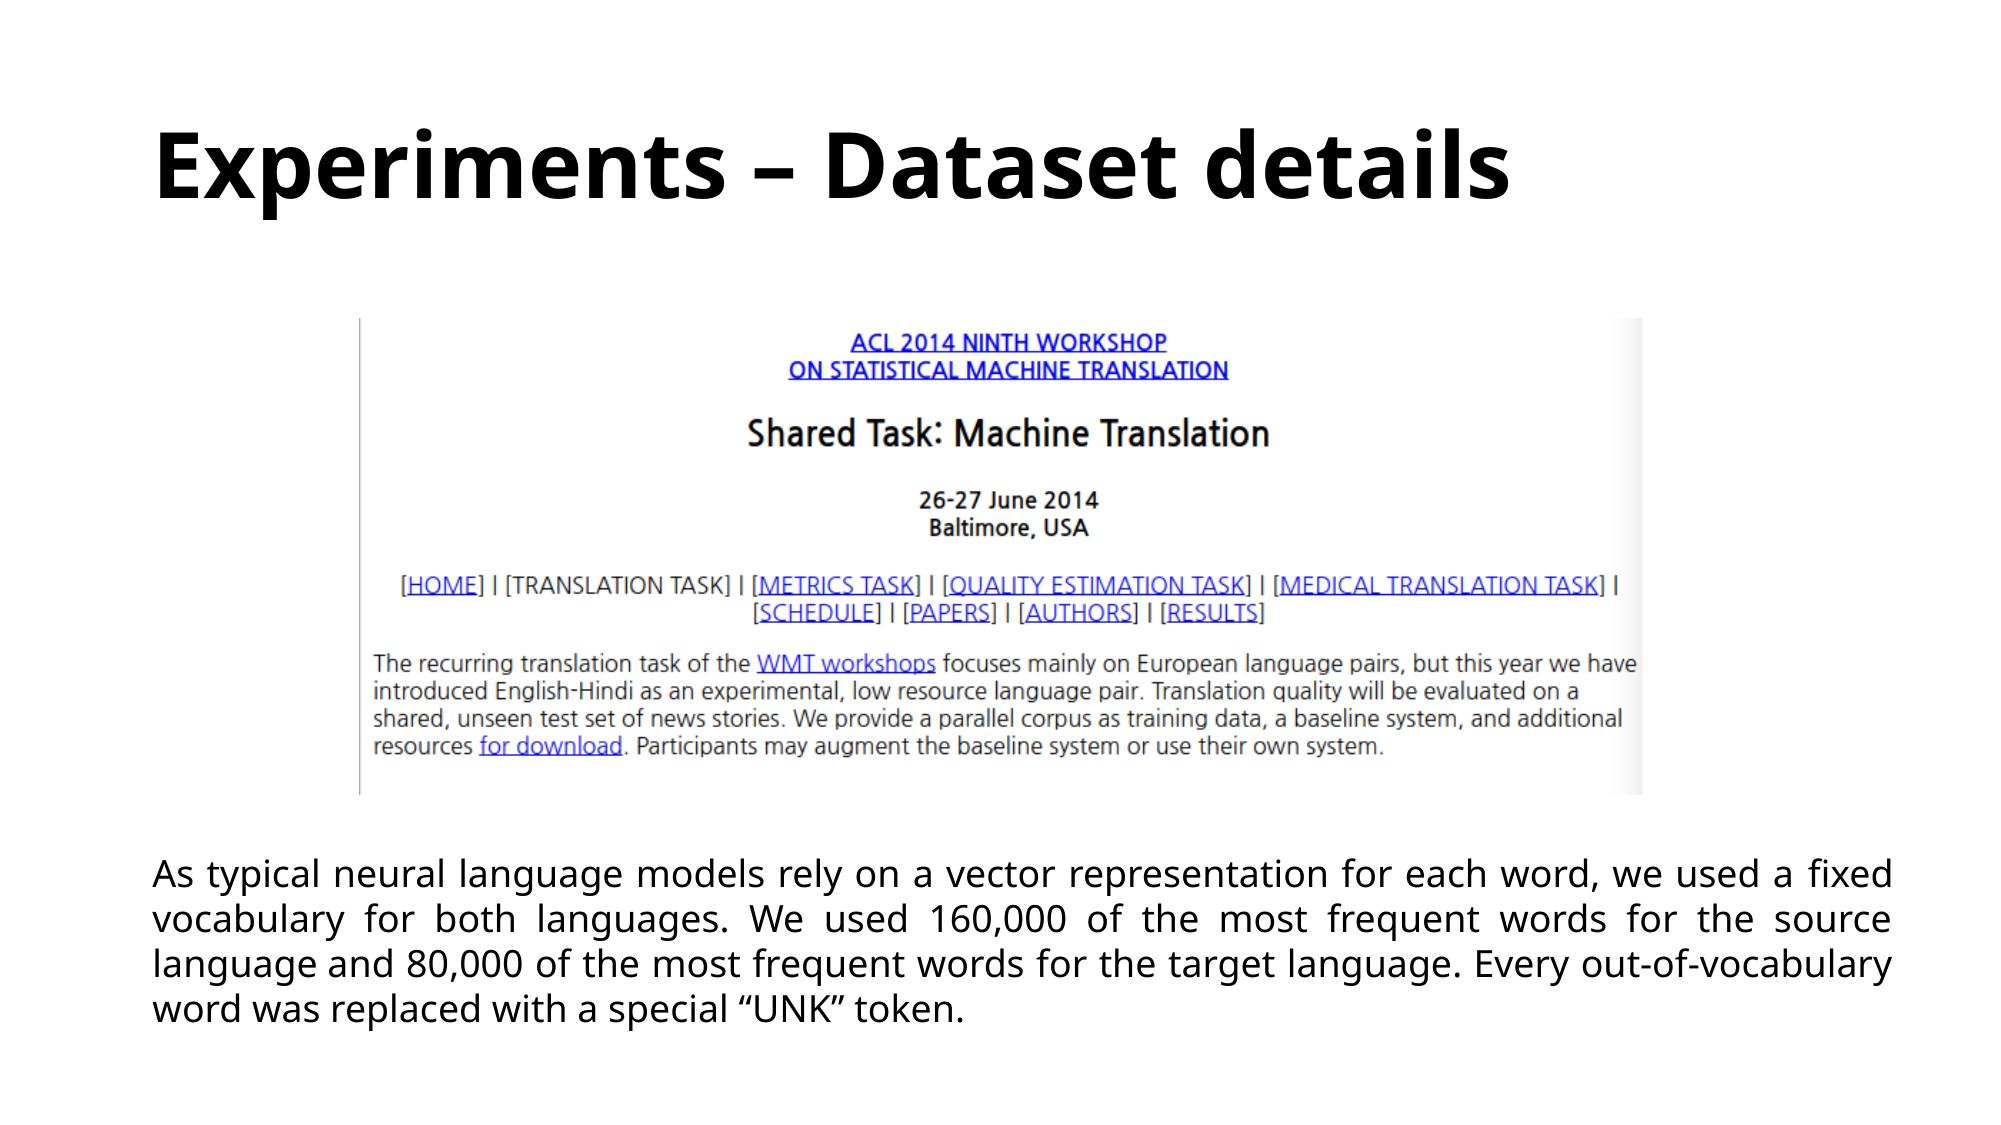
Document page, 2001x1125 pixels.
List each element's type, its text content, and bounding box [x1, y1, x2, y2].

title Experiments – Dataset details [137, 59, 1863, 278]
picture [359, 318, 1643, 795]
text_box As typical neural language models rely on a vector representation for each word, we used a fixed vocabulary for both languages. We used 160,000 of the most frequent words for the source language and 80,000 of the most frequent words for the target language. Every out-of-vocabulary word was replaced with a special “UNK” token. [137, 842, 1909, 1038]
